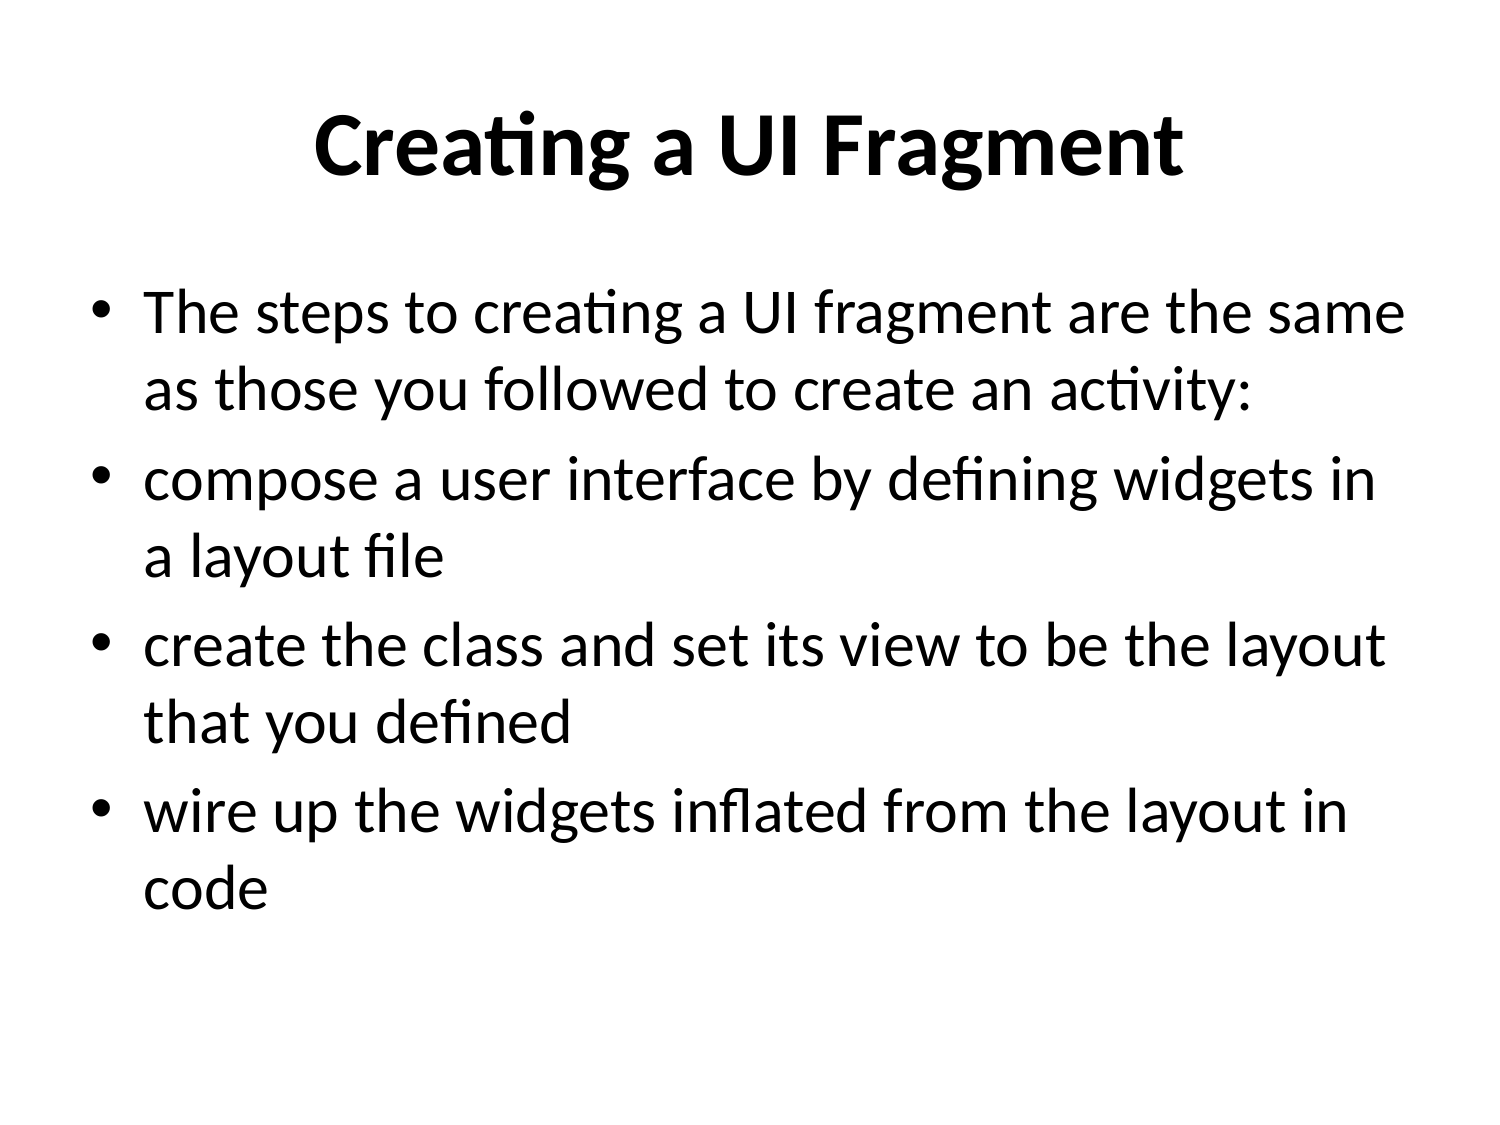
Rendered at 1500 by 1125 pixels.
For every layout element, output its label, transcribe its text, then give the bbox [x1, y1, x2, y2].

list The steps to creating a UI fragment are the same as those you followed to create an activity: compose a user interface by defining widgets in a layout file create the class and set its view to be the layout that you defined wire up the widgets inflated from the layout in code [75, 262, 1425, 1005]
title Creating a UI Fragment [75, 45, 1425, 233]
